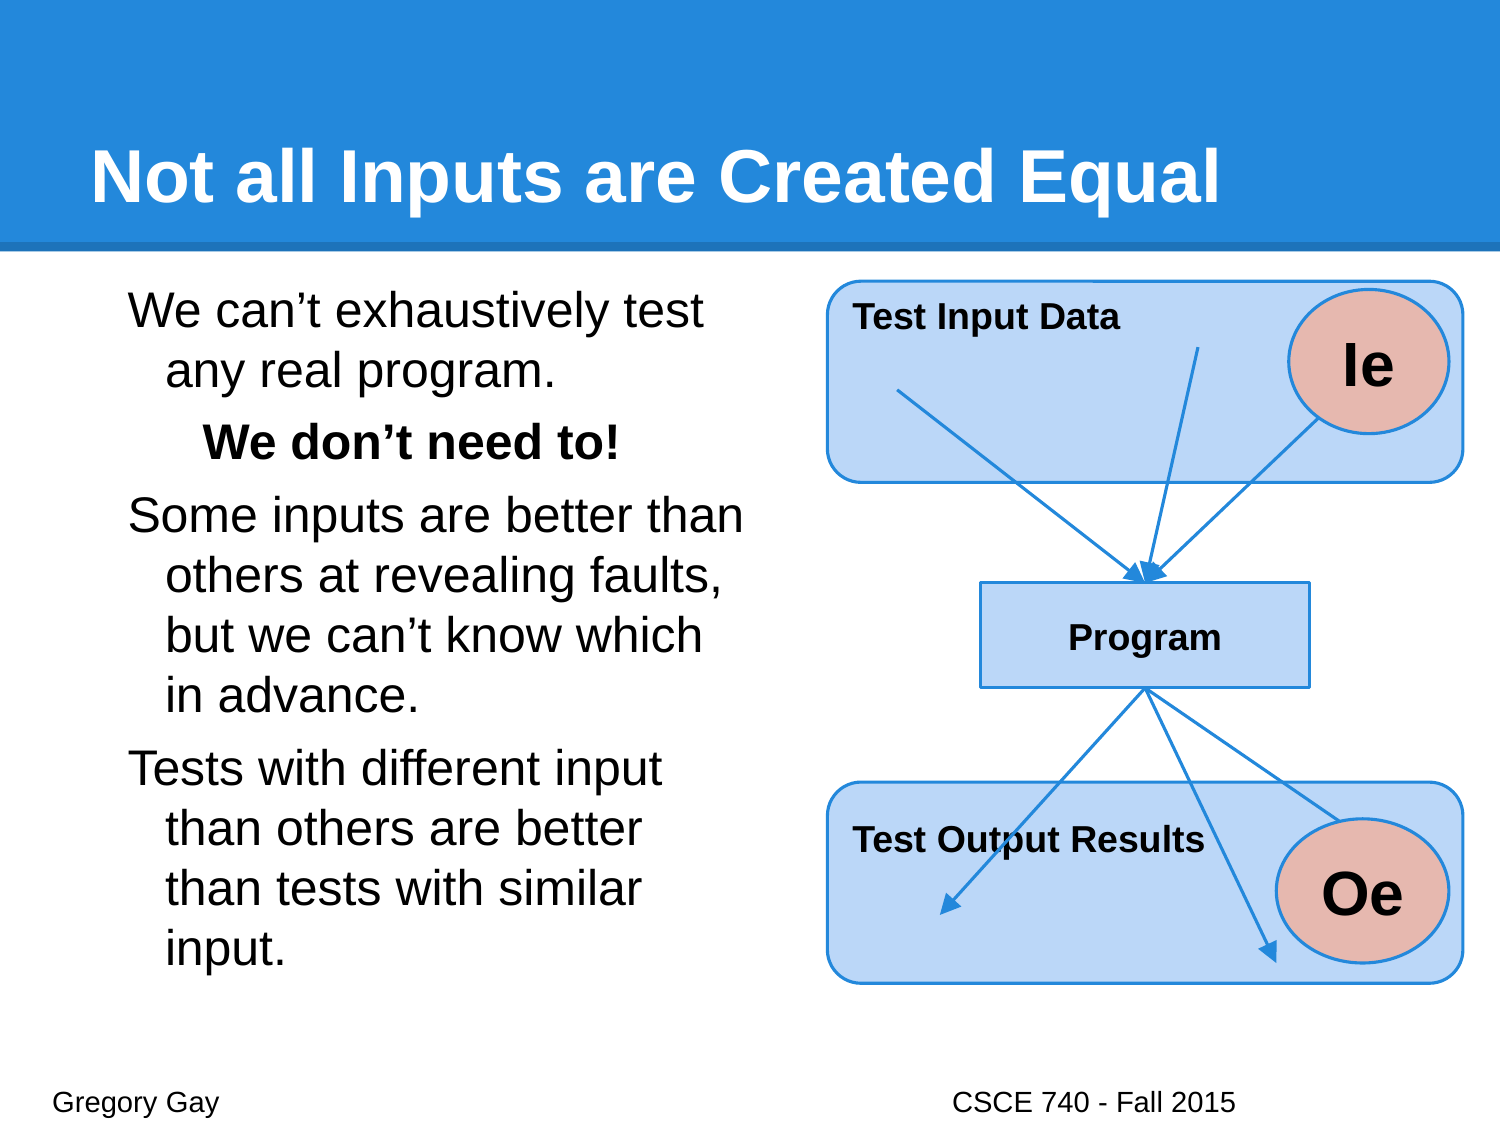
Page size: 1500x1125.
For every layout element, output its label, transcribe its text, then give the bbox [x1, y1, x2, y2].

text_box Oe [1281, 844, 1449, 964]
title Not all Inputs are Created Equal [75, 45, 1425, 233]
text_box Test Input Data [827, 281, 1463, 483]
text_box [896, 389, 1138, 584]
text_box Gregory Gay CSCE 740 - Fall 2015 9 [37, 1068, 1463, 1114]
text_box Test Output Results [827, 782, 1463, 984]
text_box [1144, 687, 1425, 880]
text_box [1144, 887, 1277, 964]
list We can’t exhaustively test any real program. We don’t need to! Some inputs are better than others at revealing faults, but we can’t know which in advance. Tests with different input than others are better than tests with similar input. [75, 262, 768, 1068]
text_box Program [980, 592, 1310, 686]
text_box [939, 687, 1142, 916]
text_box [1144, 366, 1373, 584]
text_box Ie [1288, 289, 1449, 434]
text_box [1144, 346, 1199, 366]
